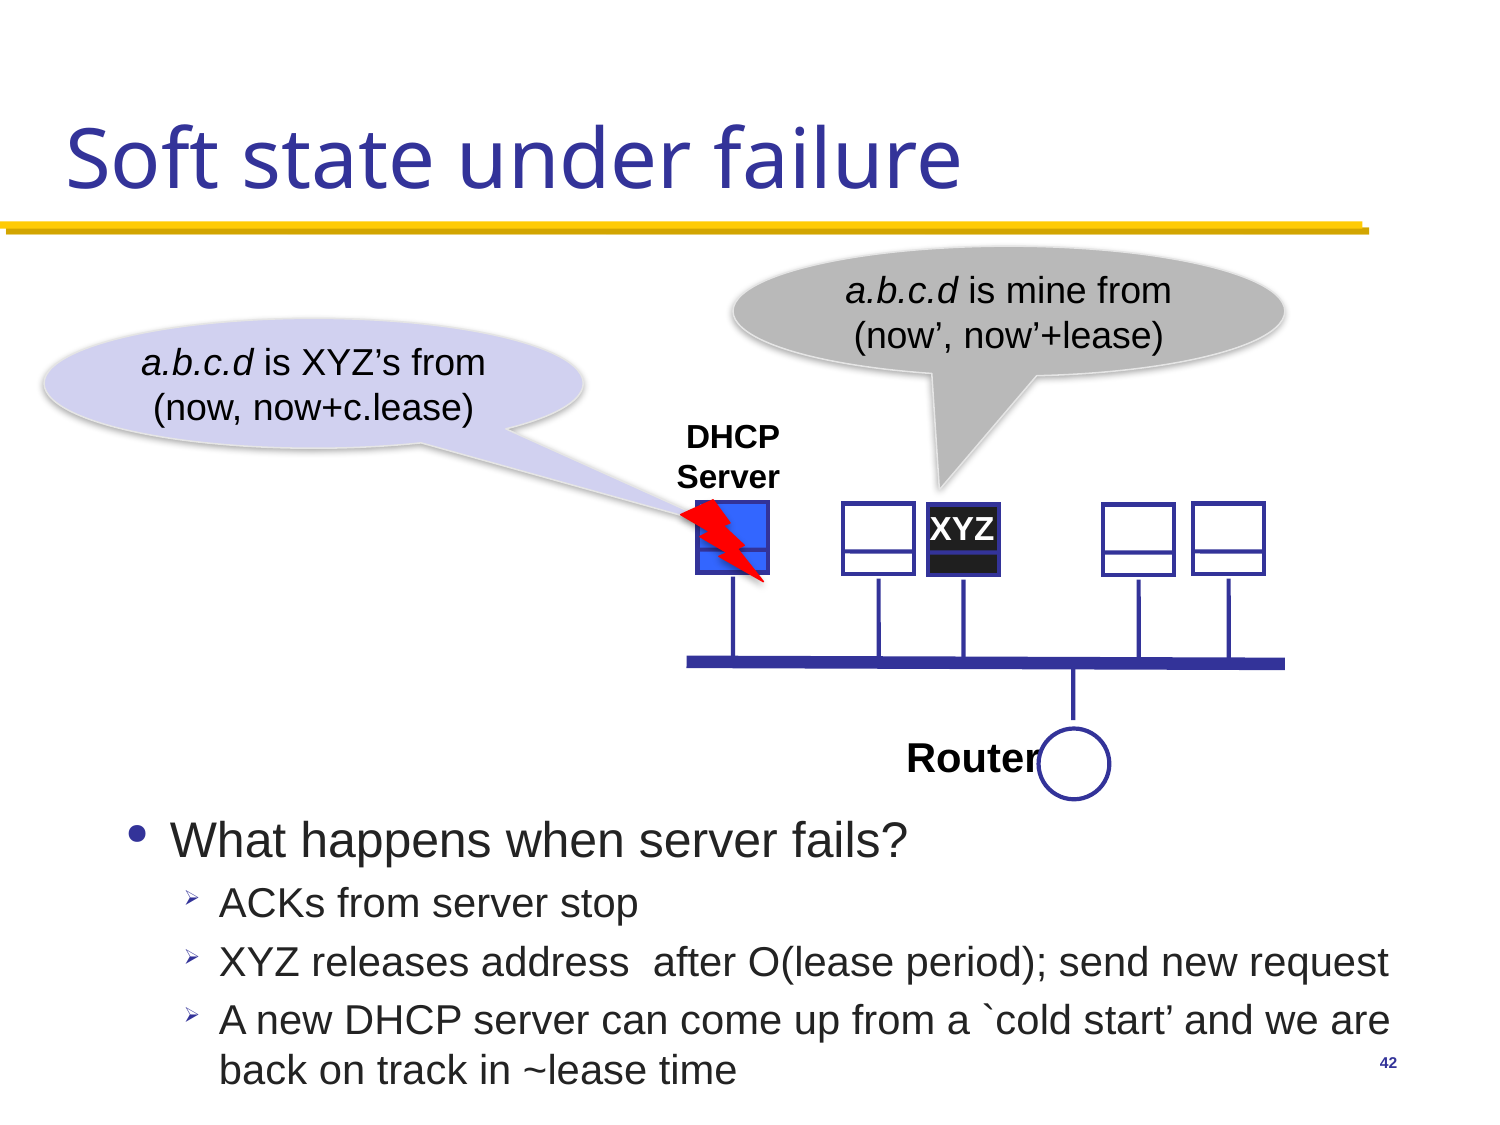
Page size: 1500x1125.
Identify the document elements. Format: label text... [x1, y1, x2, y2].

text_box DHCP Server [661, 407, 805, 502]
text_box [928, 555, 999, 576]
slide_number 42 [1312, 1024, 1413, 1101]
text_box a.b.c.d is mine from (now’, now’+lease) [732, 245, 1286, 491]
text_box [1038, 728, 1110, 800]
title Soft state under failure [49, 24, 1451, 213]
text_box [1193, 503, 1264, 551]
list What happens when server fails? ACKs from server stop XYZ releases address after O(lease period); send new request A new DHCP server can come up from a `cold start’ and we are back on track in ~lease time [112, 800, 1413, 988]
text_box [679, 499, 765, 583]
text_box [719, 502, 769, 549]
text_box a.b.c.d is XYZ’s from (now, now+c.lease) [43, 317, 686, 516]
text_box XYZ [914, 499, 1010, 555]
text_box [1103, 504, 1175, 552]
text_box Router [891, 723, 1056, 788]
text_box [747, 550, 769, 573]
text_box [1193, 552, 1264, 575]
text_box [843, 503, 914, 551]
text_box [843, 552, 914, 575]
text_box [1103, 553, 1175, 576]
text_box [697, 550, 729, 573]
